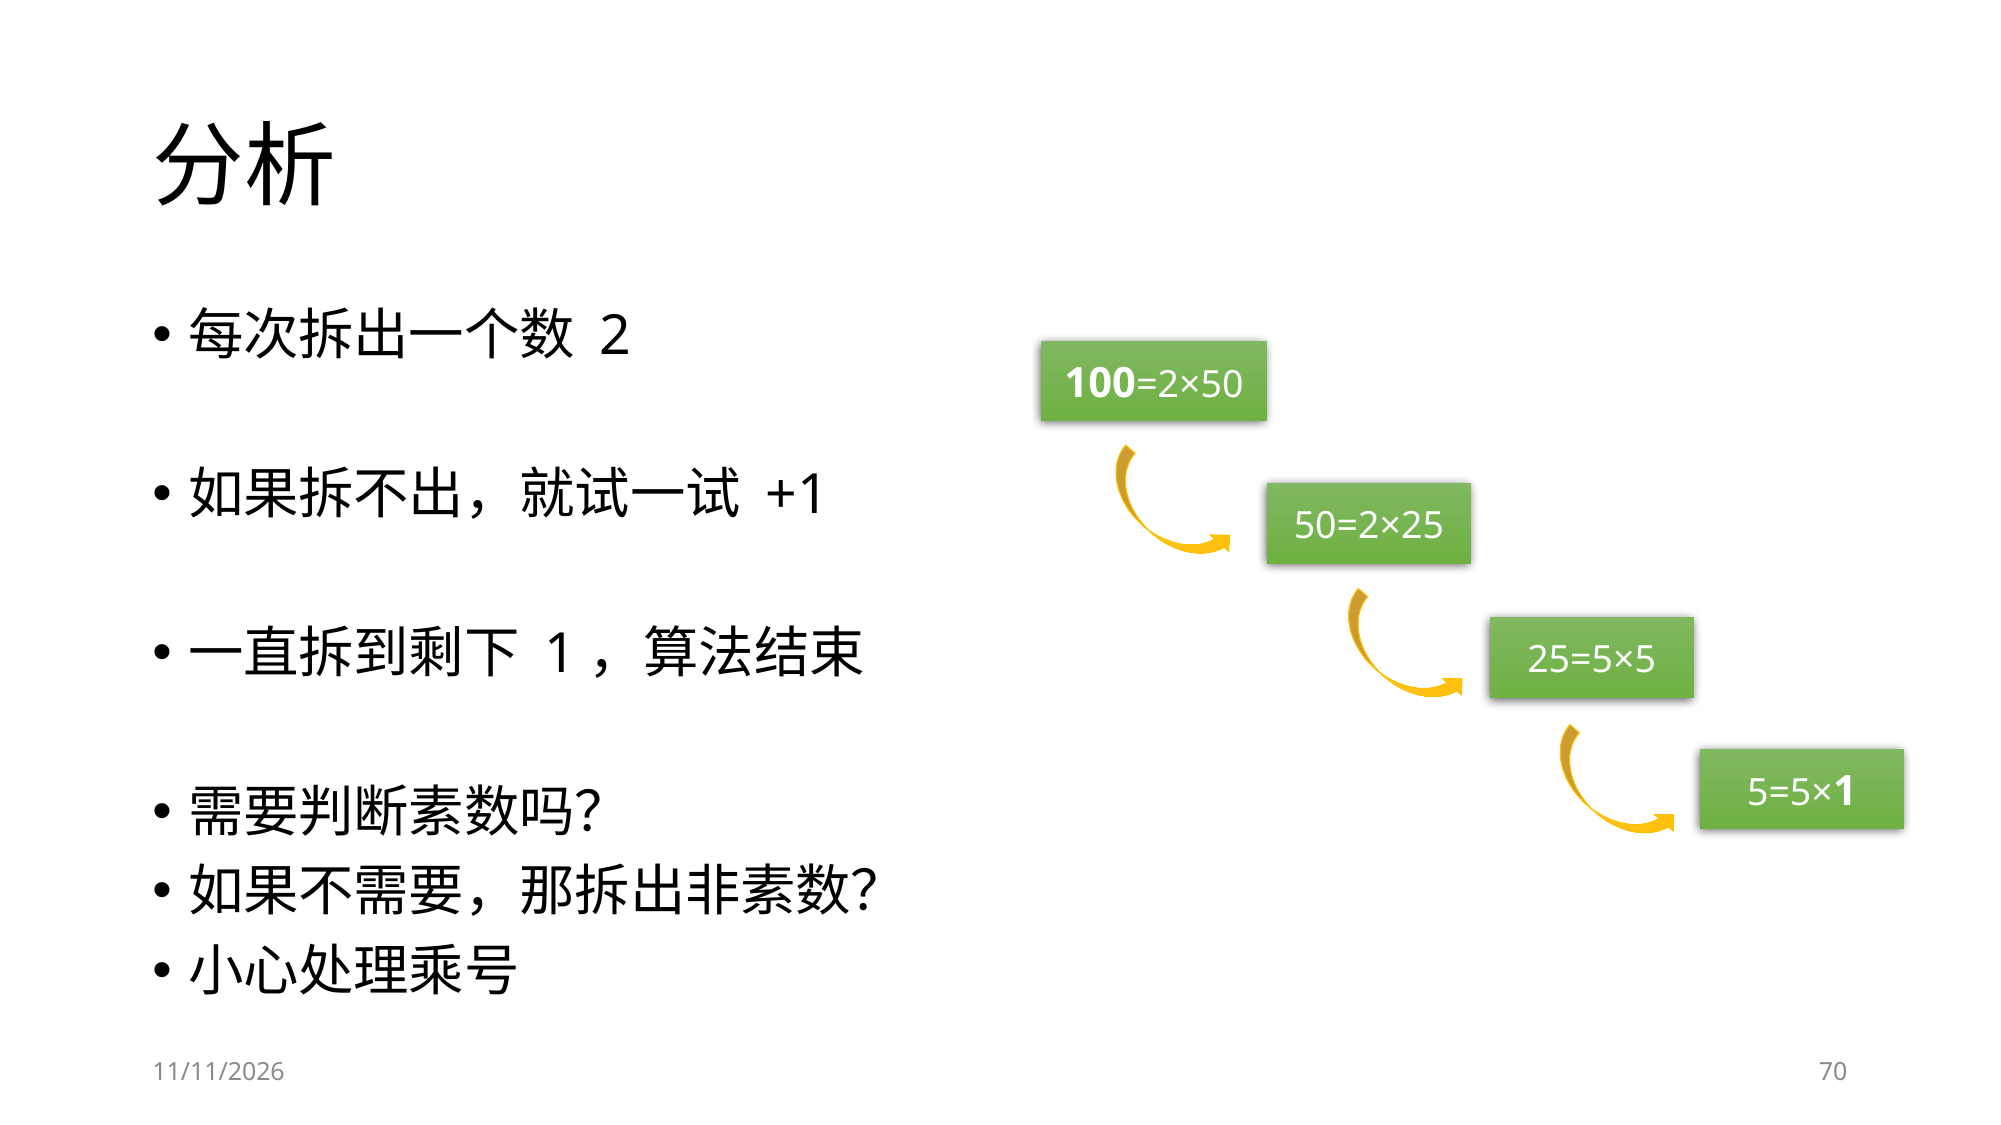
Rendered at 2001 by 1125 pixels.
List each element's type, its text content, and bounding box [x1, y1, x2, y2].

text_box 5=5×1 [1699, 748, 1905, 830]
text_box 100=2×50 [1041, 340, 1267, 422]
slide_number 70 [1412, 1042, 1863, 1103]
text_box 25=5×5 [1489, 617, 1694, 698]
text_box [1559, 723, 1674, 834]
list 每次拆出一个数 2 如果拆不出，就试一试 +1 一直拆到剩下 1，算法结束 需要判断素数吗？ 如果不需要，那拆出非素数？ 小心处理乘号 [137, 299, 988, 1014]
text_box [1348, 587, 1463, 698]
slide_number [137, 1042, 588, 1103]
text_box [1115, 444, 1230, 554]
text_box 50=2×25 [1266, 483, 1472, 564]
title 分析 [137, 59, 1863, 278]
